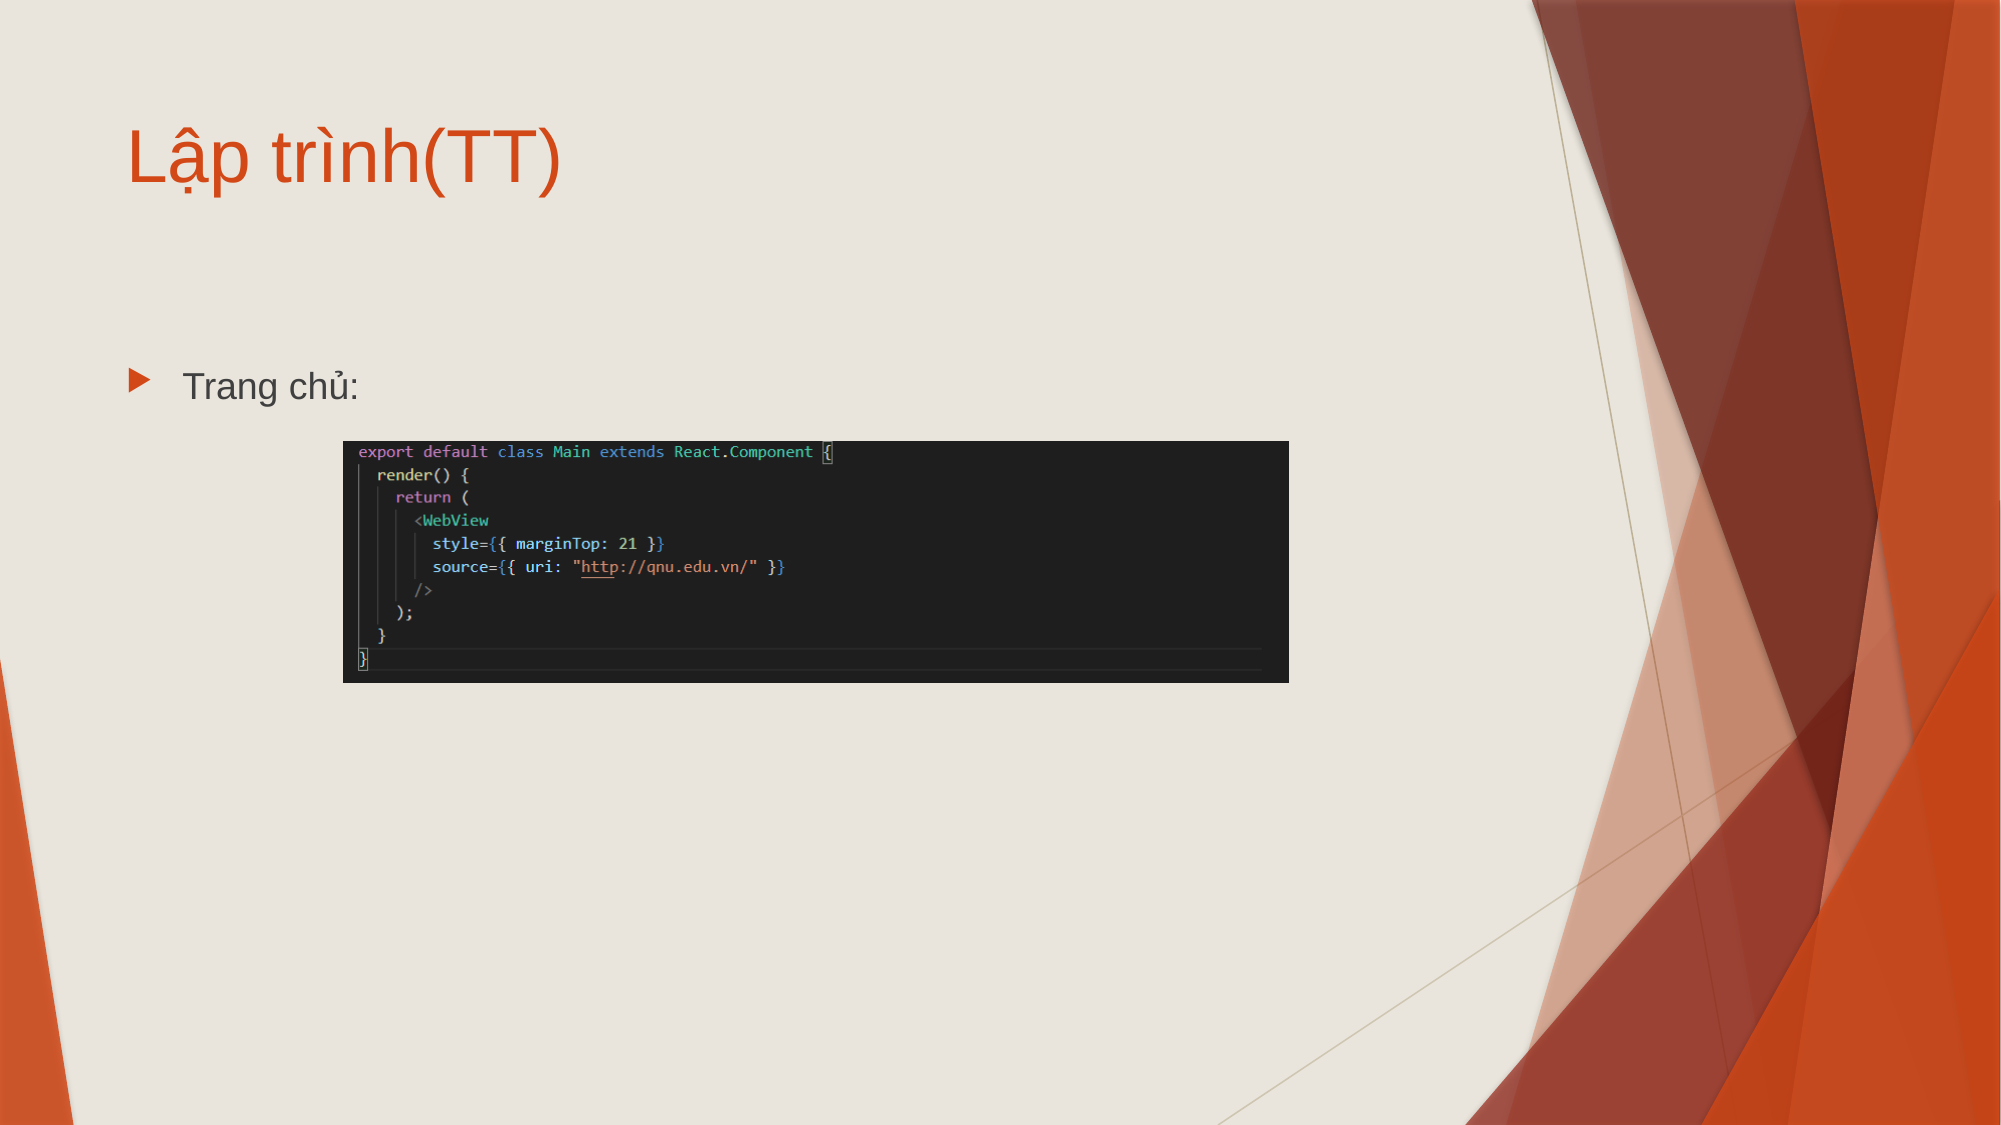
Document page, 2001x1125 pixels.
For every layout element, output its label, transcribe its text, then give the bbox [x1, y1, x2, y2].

title Lập trình(TT) [111, 99, 1522, 317]
list Trang chủ: [111, 354, 1522, 992]
picture [343, 441, 1290, 684]
